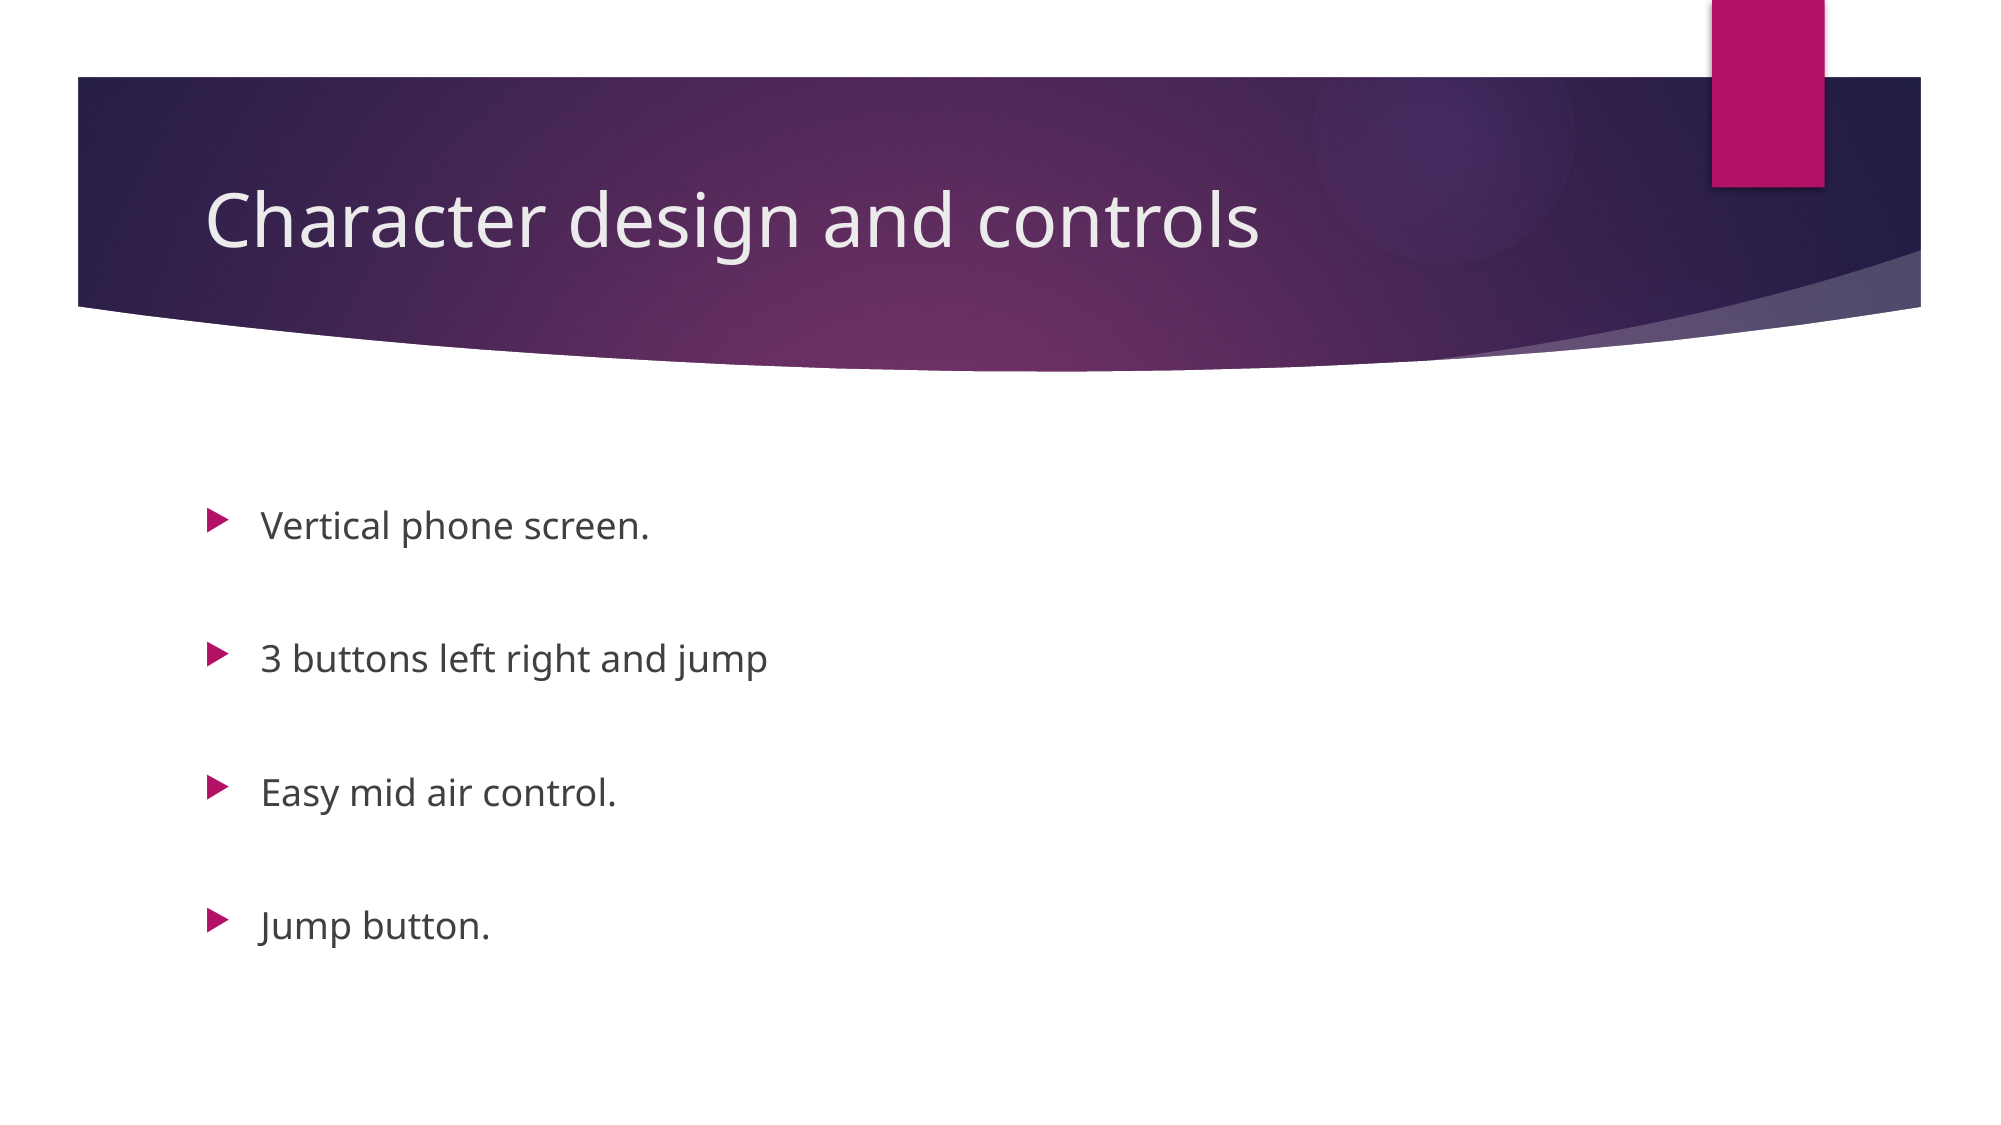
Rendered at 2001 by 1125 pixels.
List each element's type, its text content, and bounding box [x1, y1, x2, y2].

title Character design and controls [189, 159, 1627, 276]
list Vertical phone screen. 3 buttons left right and jump Easy mid air control. Jump button. [189, 427, 1638, 988]
